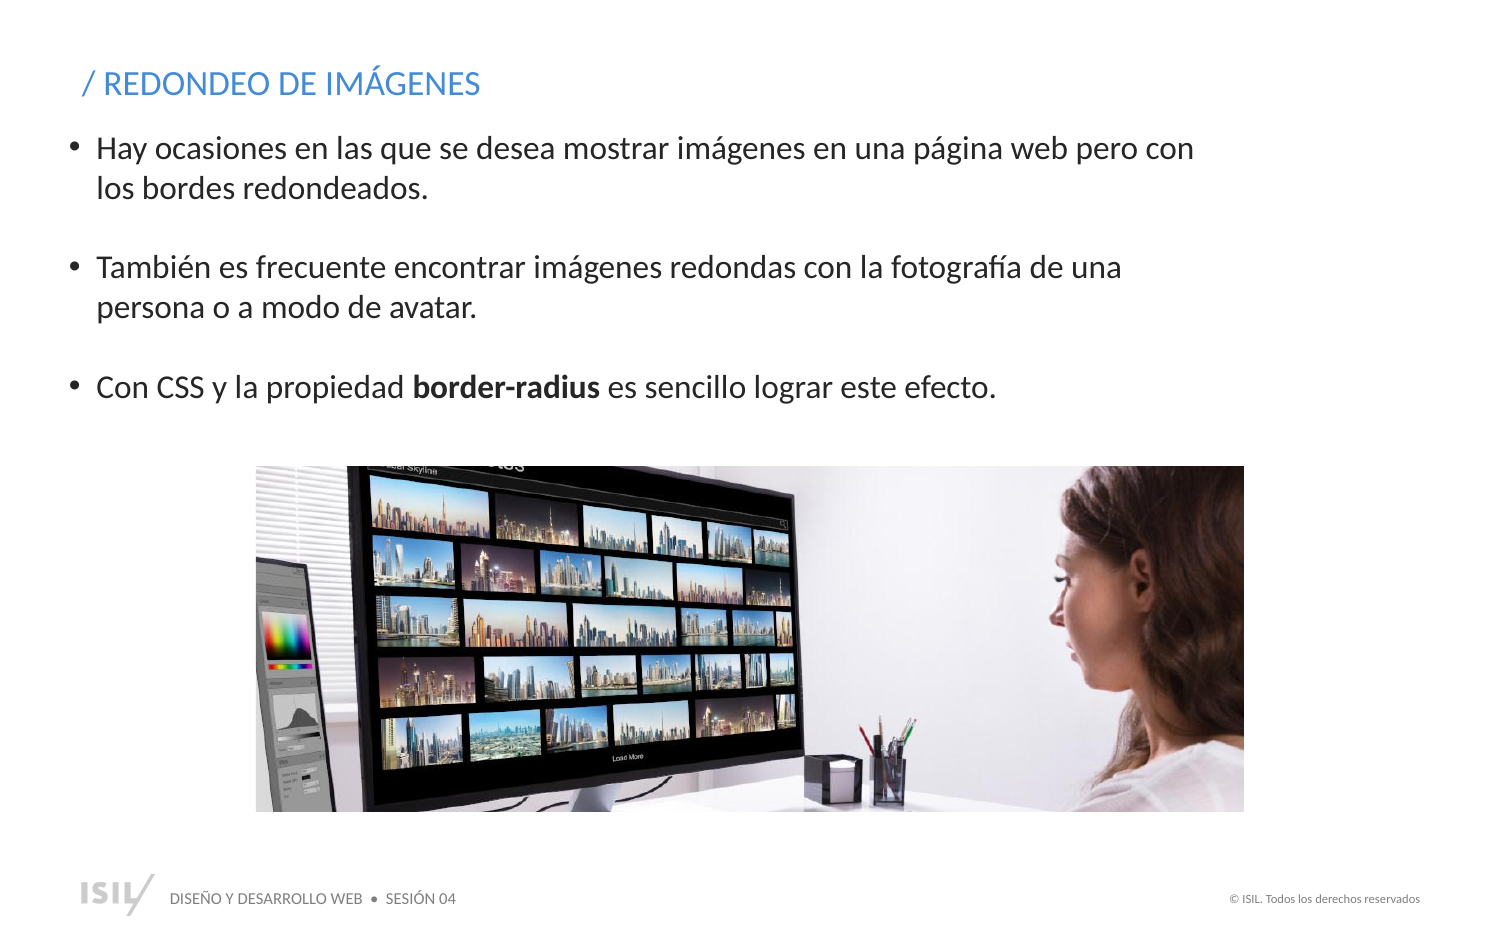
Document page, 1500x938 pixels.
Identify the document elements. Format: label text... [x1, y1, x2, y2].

text_box Hay ocasiones en las que se desea mostrar imágenes en una página web pero con los bordes redondeados. También es frecuente encontrar imágenes redondas con la fotografía de una persona o a modo de avatar. Con CSS y la propiedad border-radius es sencillo lograr este efecto. [66, 125, 1212, 406]
picture [255, 465, 1245, 812]
text_box / REDONDEO DE IMÁGENES [66, 52, 1249, 111]
